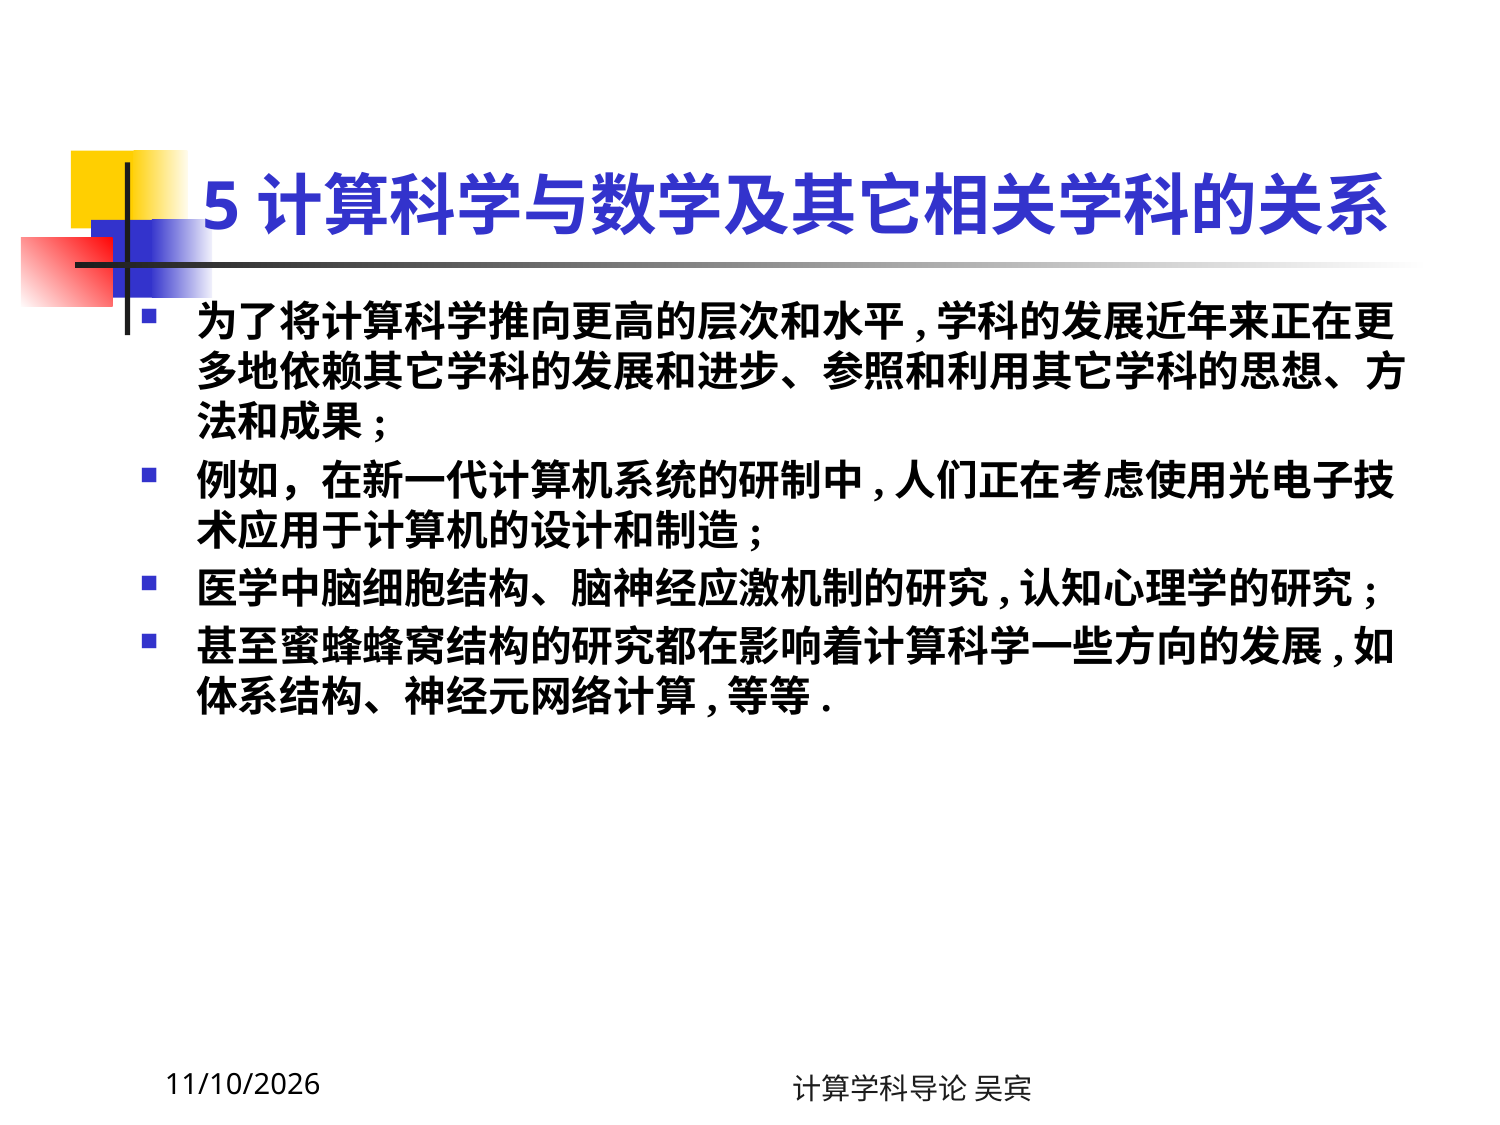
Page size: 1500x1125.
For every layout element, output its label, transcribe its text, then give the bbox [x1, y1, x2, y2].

footer 计算学科导论 吴宾 [649, 1037, 1176, 1113]
title 5计算科学与数学及其它相关学科的关系 [187, 62, 1437, 251]
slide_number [149, 1037, 576, 1113]
list 为了将计算科学推向更高的层次和水平,学科的发展近年来正在更多地依赖其它学科的发展和进步、参照和利用其它学科的思想、方法和成果; 例如，在新一代计算机系统的研制中,人们正在考虑使用光电子技术应用于计算机的设计和制造; 医学中脑细胞结构、脑神经应激机制的研究,认知心理学的研究; 甚至蜜蜂蜂窝结构的研究都在影响着计算科学一些方向的发展,如体系结构、神经元网络计算,等等. [124, 287, 1438, 1007]
